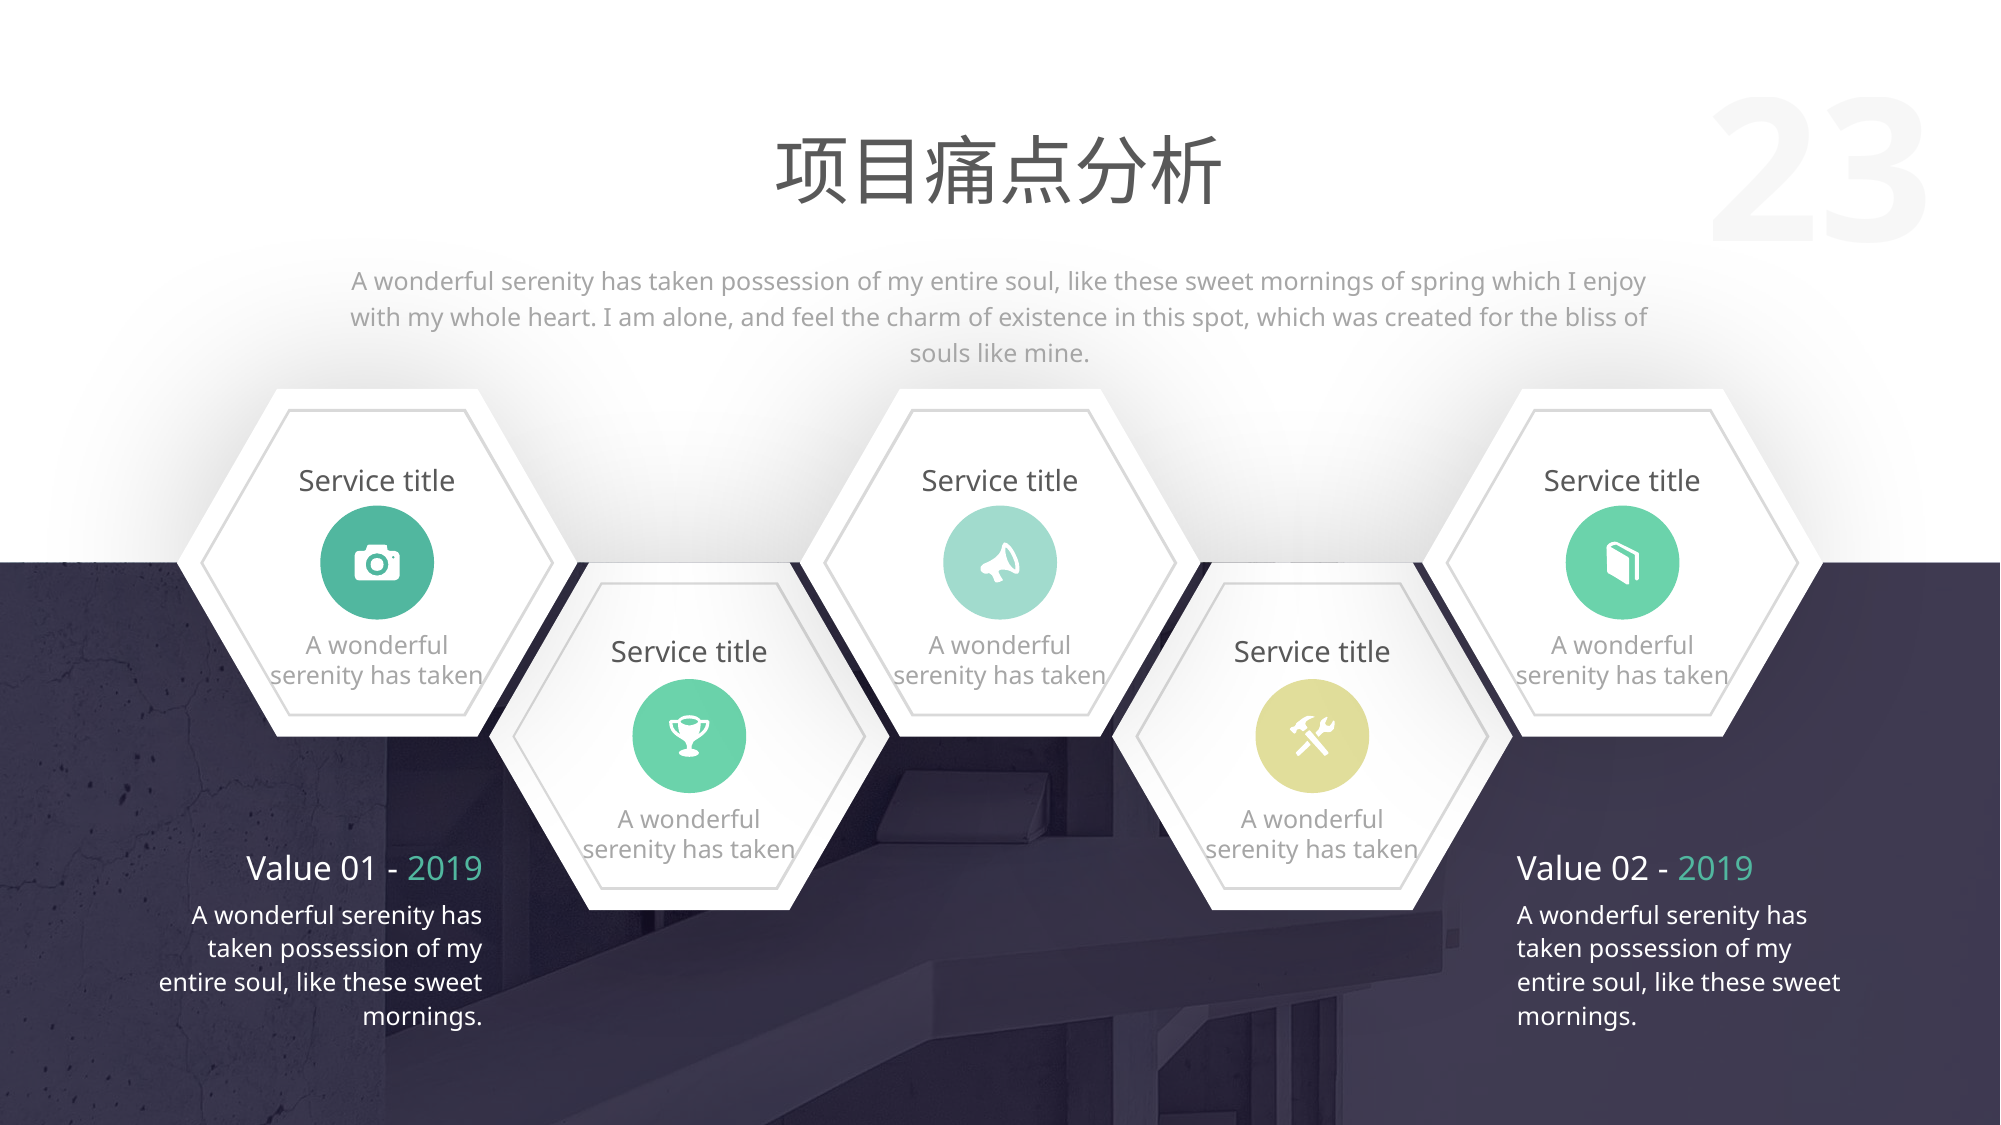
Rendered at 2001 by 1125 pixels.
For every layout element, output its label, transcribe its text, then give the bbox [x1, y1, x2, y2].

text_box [176, 388, 578, 737]
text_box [1111, 562, 1513, 911]
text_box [1502, 831, 1874, 1004]
text_box 项目痛点分析 [288, 116, 1712, 221]
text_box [489, 562, 890, 911]
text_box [1422, 388, 1823, 737]
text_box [125, 831, 498, 1004]
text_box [799, 388, 1201, 737]
text_box A wonderful serenity has taken possession of my entire soul, like these sweet mornings of spring which I enjoy with my whole heart. I am alone, and feel the charm of existence in this spot, which was created for the bliss of souls like mine. [320, 252, 1680, 375]
picture [0, 562, 2000, 1125]
